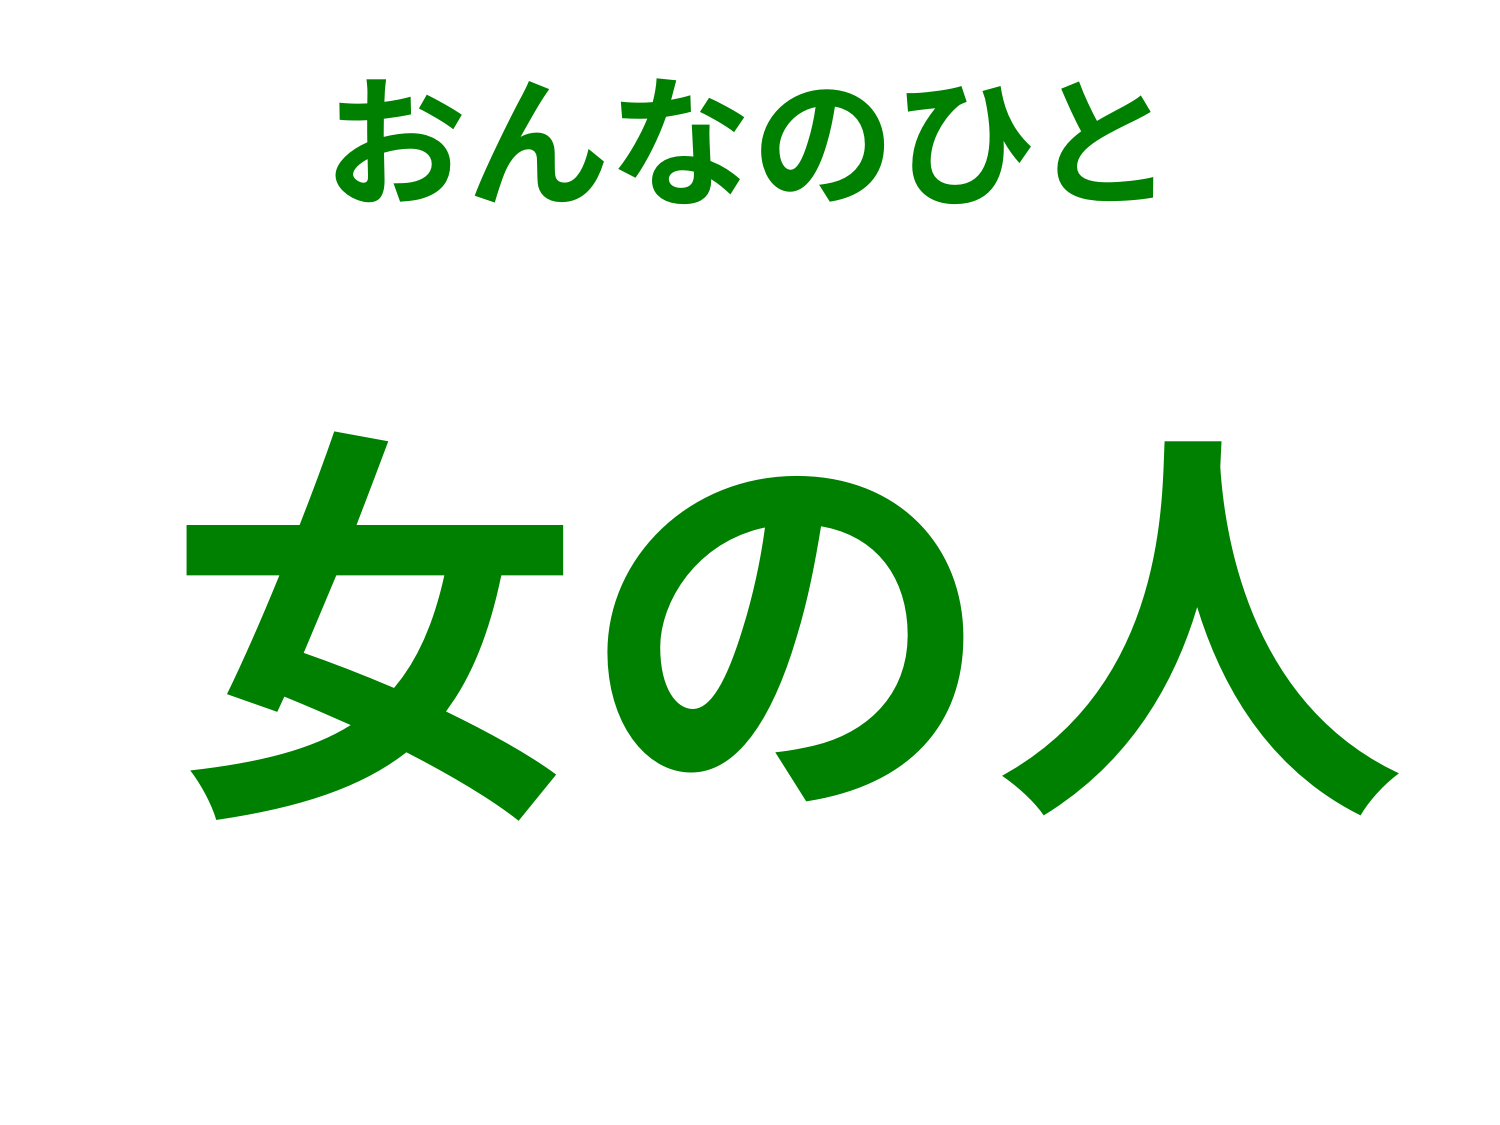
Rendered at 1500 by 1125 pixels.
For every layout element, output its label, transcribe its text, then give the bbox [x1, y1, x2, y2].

list 女の人 [150, 362, 1425, 1005]
title おんなのひと [75, 45, 1425, 233]
